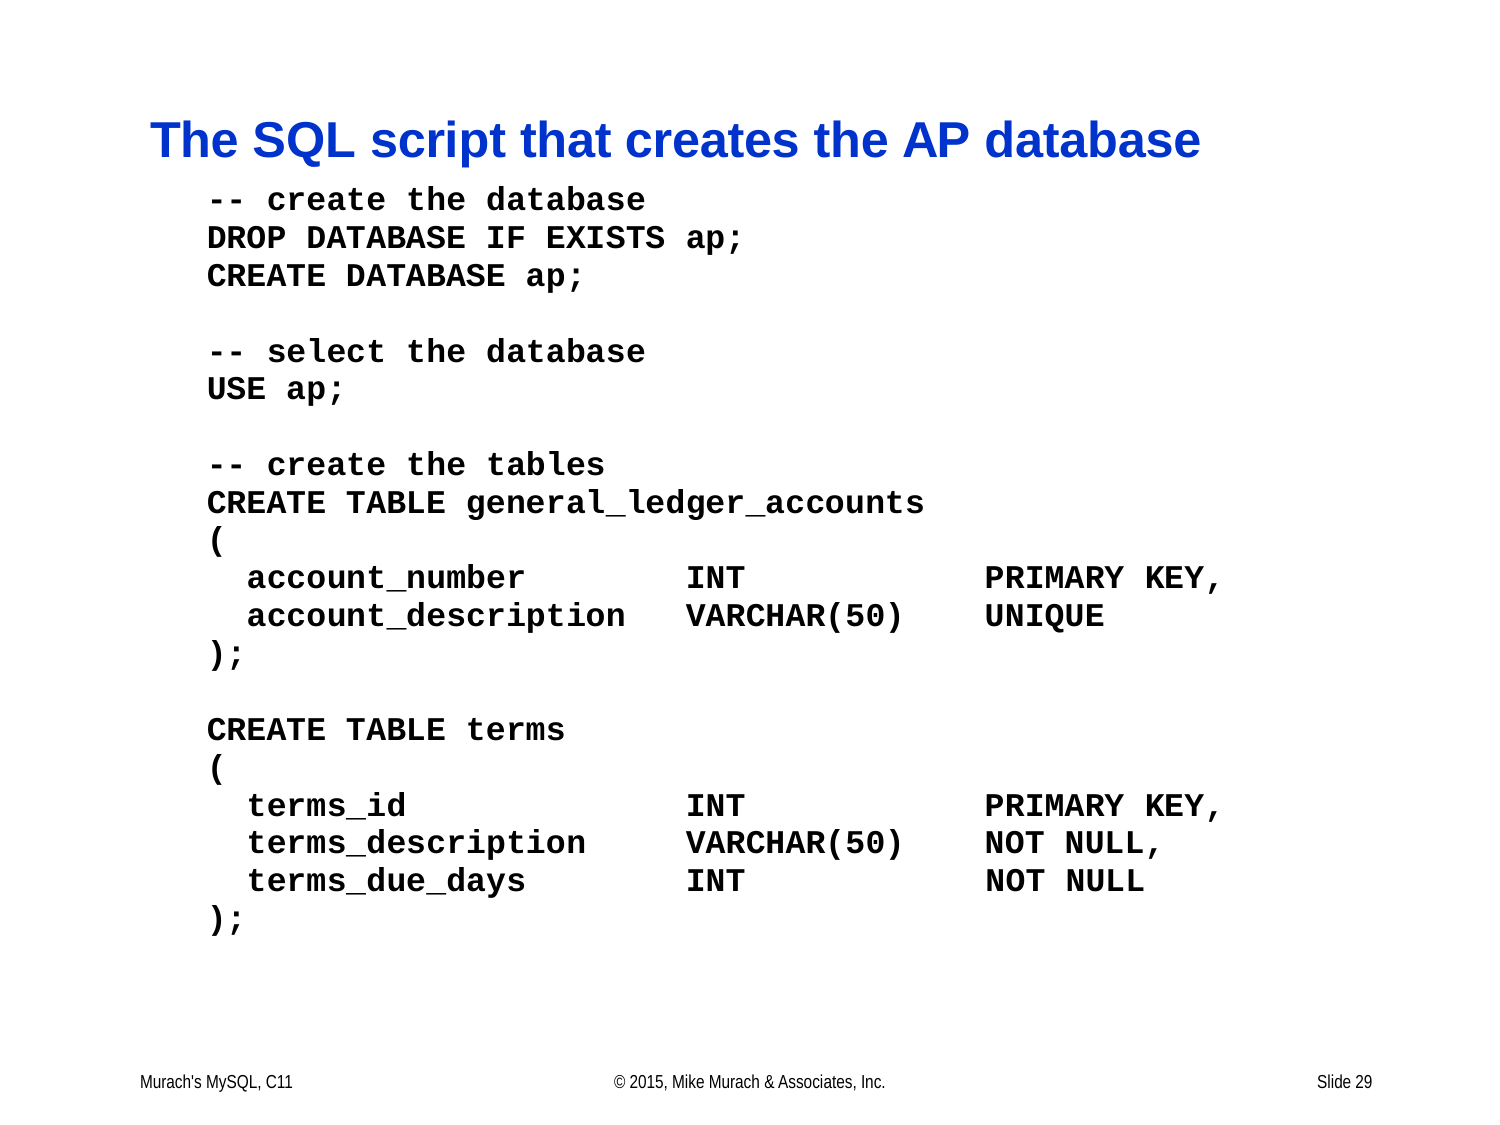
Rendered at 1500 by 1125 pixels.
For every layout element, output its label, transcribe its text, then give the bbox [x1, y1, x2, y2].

footer © 2015, Mike Murach & Associates, Inc. [474, 1024, 1026, 1101]
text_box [149, 112, 1351, 970]
slide_number Murach's MySQL, C11 [124, 1024, 451, 1101]
slide_number Slide 29 [1074, 1024, 1388, 1101]
